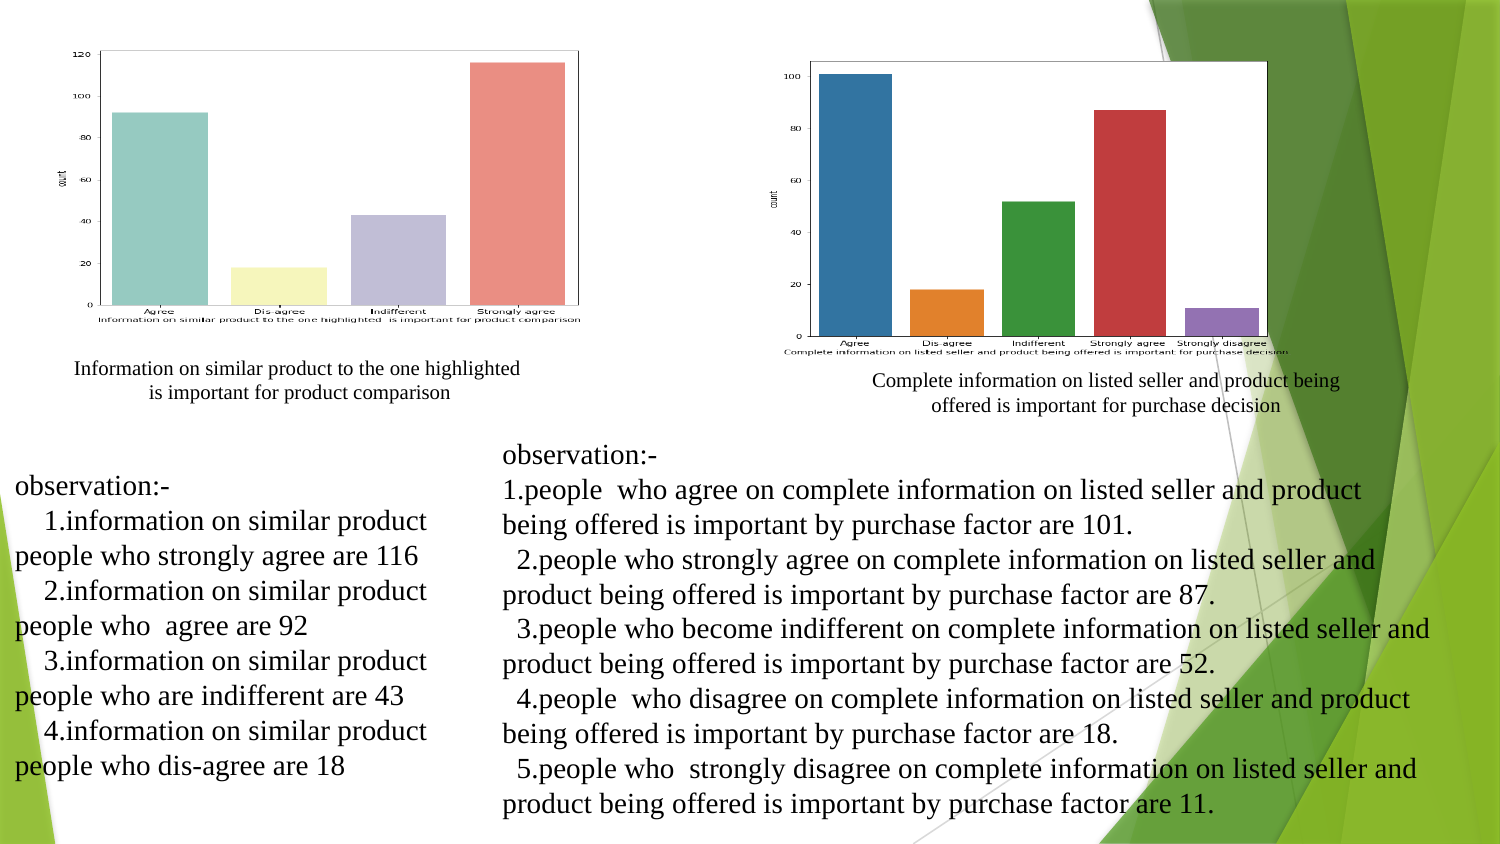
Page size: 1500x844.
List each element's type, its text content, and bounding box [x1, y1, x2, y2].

text_box observation:- 1.people who agree on complete information on listed seller and product being offered is important by purchase factor are 101. 2.people who strongly agree on complete information on listed seller and product being offered is important by purchase factor are 87. 3.people who become indifferent on complete information on listed seller and product being offered is important by purchase factor are 52. 4.people who disagree on complete information on listed seller and product being offered is important by purchase factor are 18. 5.people who strongly disagree on complete information on listed seller and product being offered is important by purchase factor are 11. [487, 427, 1450, 827]
text_box Complete information on listed seller and product being offered is important for purchase decision [849, 359, 1363, 424]
picture [49, 46, 588, 327]
picture [761, 55, 1301, 360]
text_box observation:- 1.information on similar product people who strongly agree are 116 2.information on similar product people who agree are 92 3.information on similar product people who are indifferent are 43 4.information on similar product people who dis-agree are 18 [0, 459, 487, 789]
text_box Information on similar product to the one highlighted is important for product comparison [50, 346, 550, 412]
